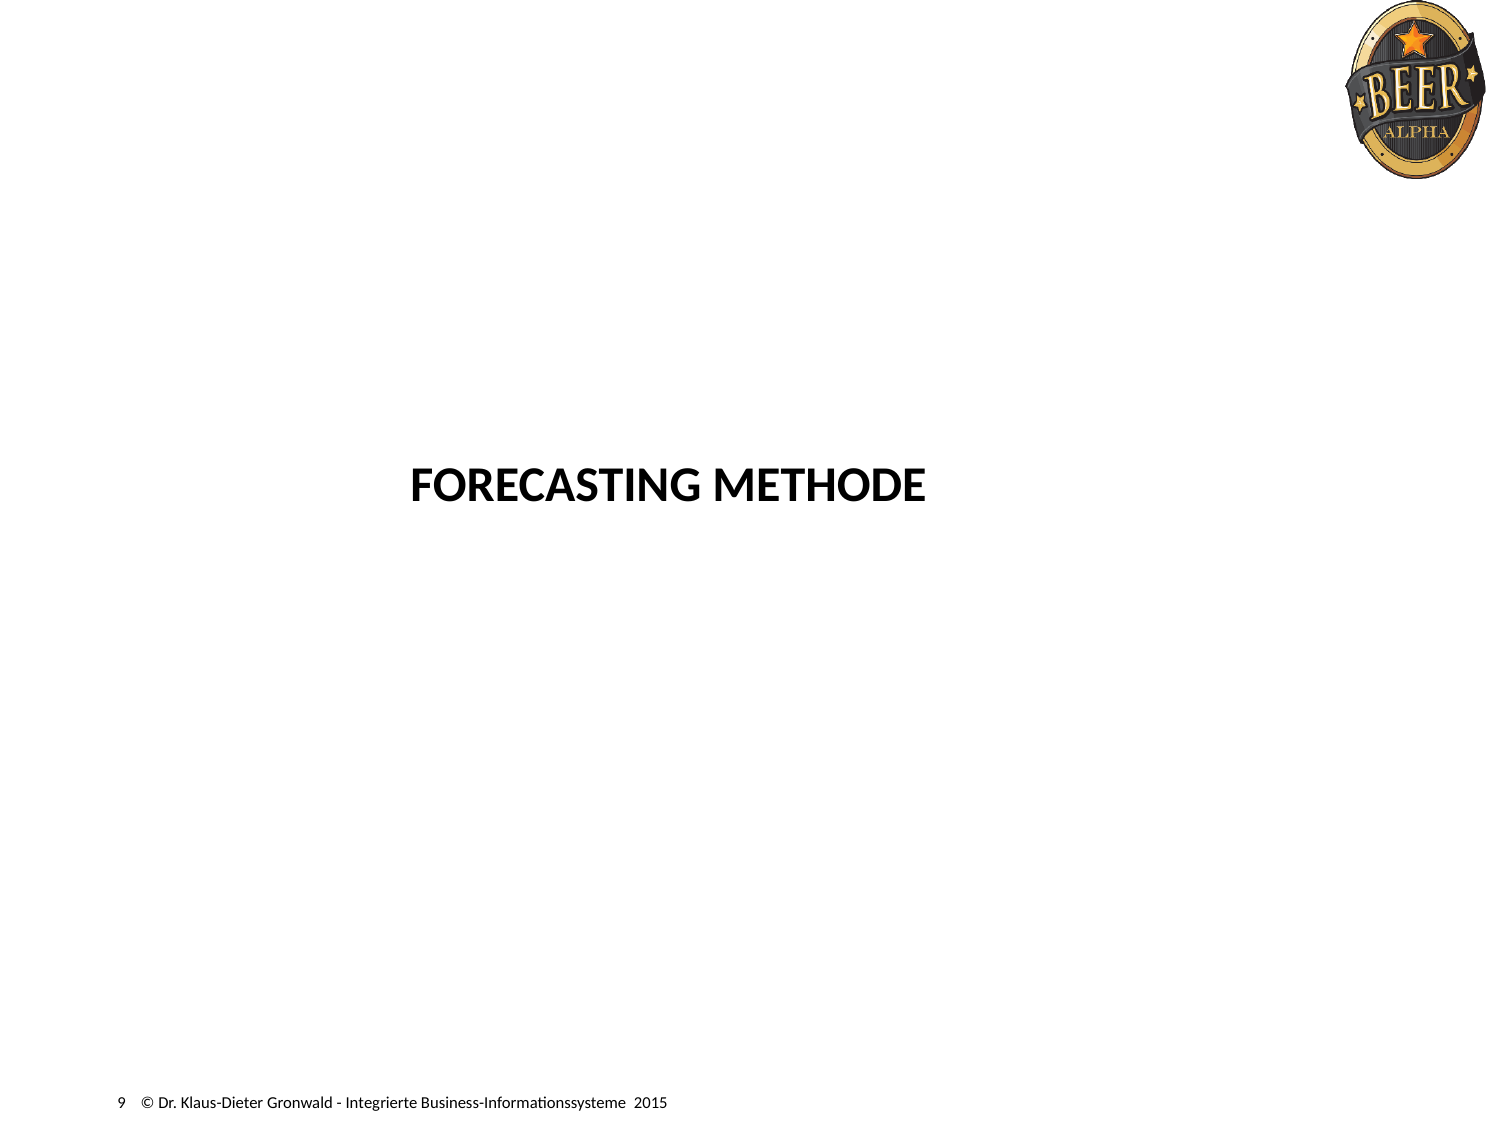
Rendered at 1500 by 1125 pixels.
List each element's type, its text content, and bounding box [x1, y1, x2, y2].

picture [1345, 0, 1486, 179]
title Forecasting Methode [395, 444, 1388, 657]
